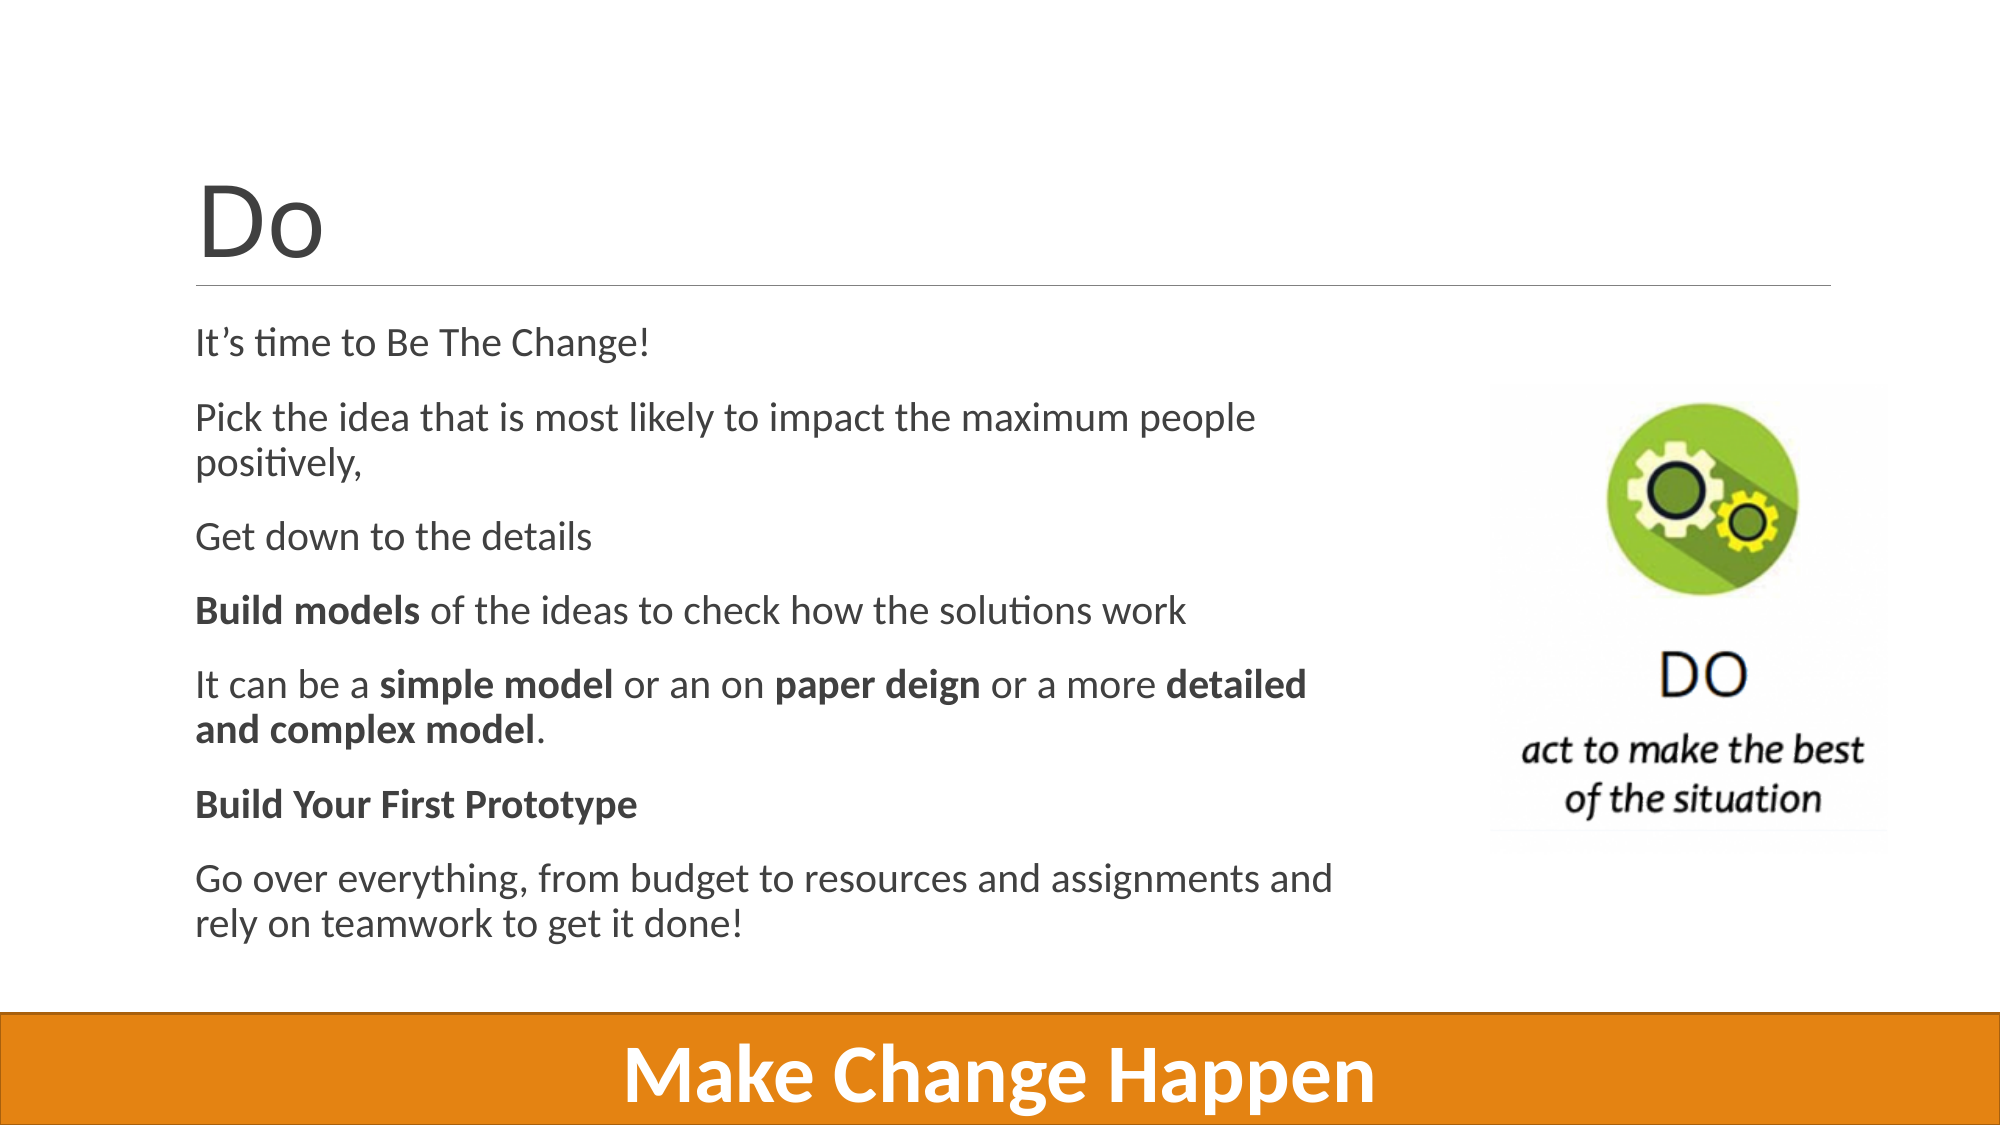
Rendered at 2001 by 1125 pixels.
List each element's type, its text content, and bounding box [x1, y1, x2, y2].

title Do [180, 47, 1830, 285]
picture [1489, 384, 1888, 856]
list It’s time to Be The Change! Pick the idea that is most likely to impact the maximum people positively, Get down to the details Build models of the ideas to check how the solutions work It can be a simple model or an on paper deign or a more detailed and complex model. Build Your First Prototype Go over everything, from budget to resources and assignments and rely on teamwork to get it done! [180, 313, 1376, 985]
text_box Make Change Happen [0, 1012, 2000, 1125]
